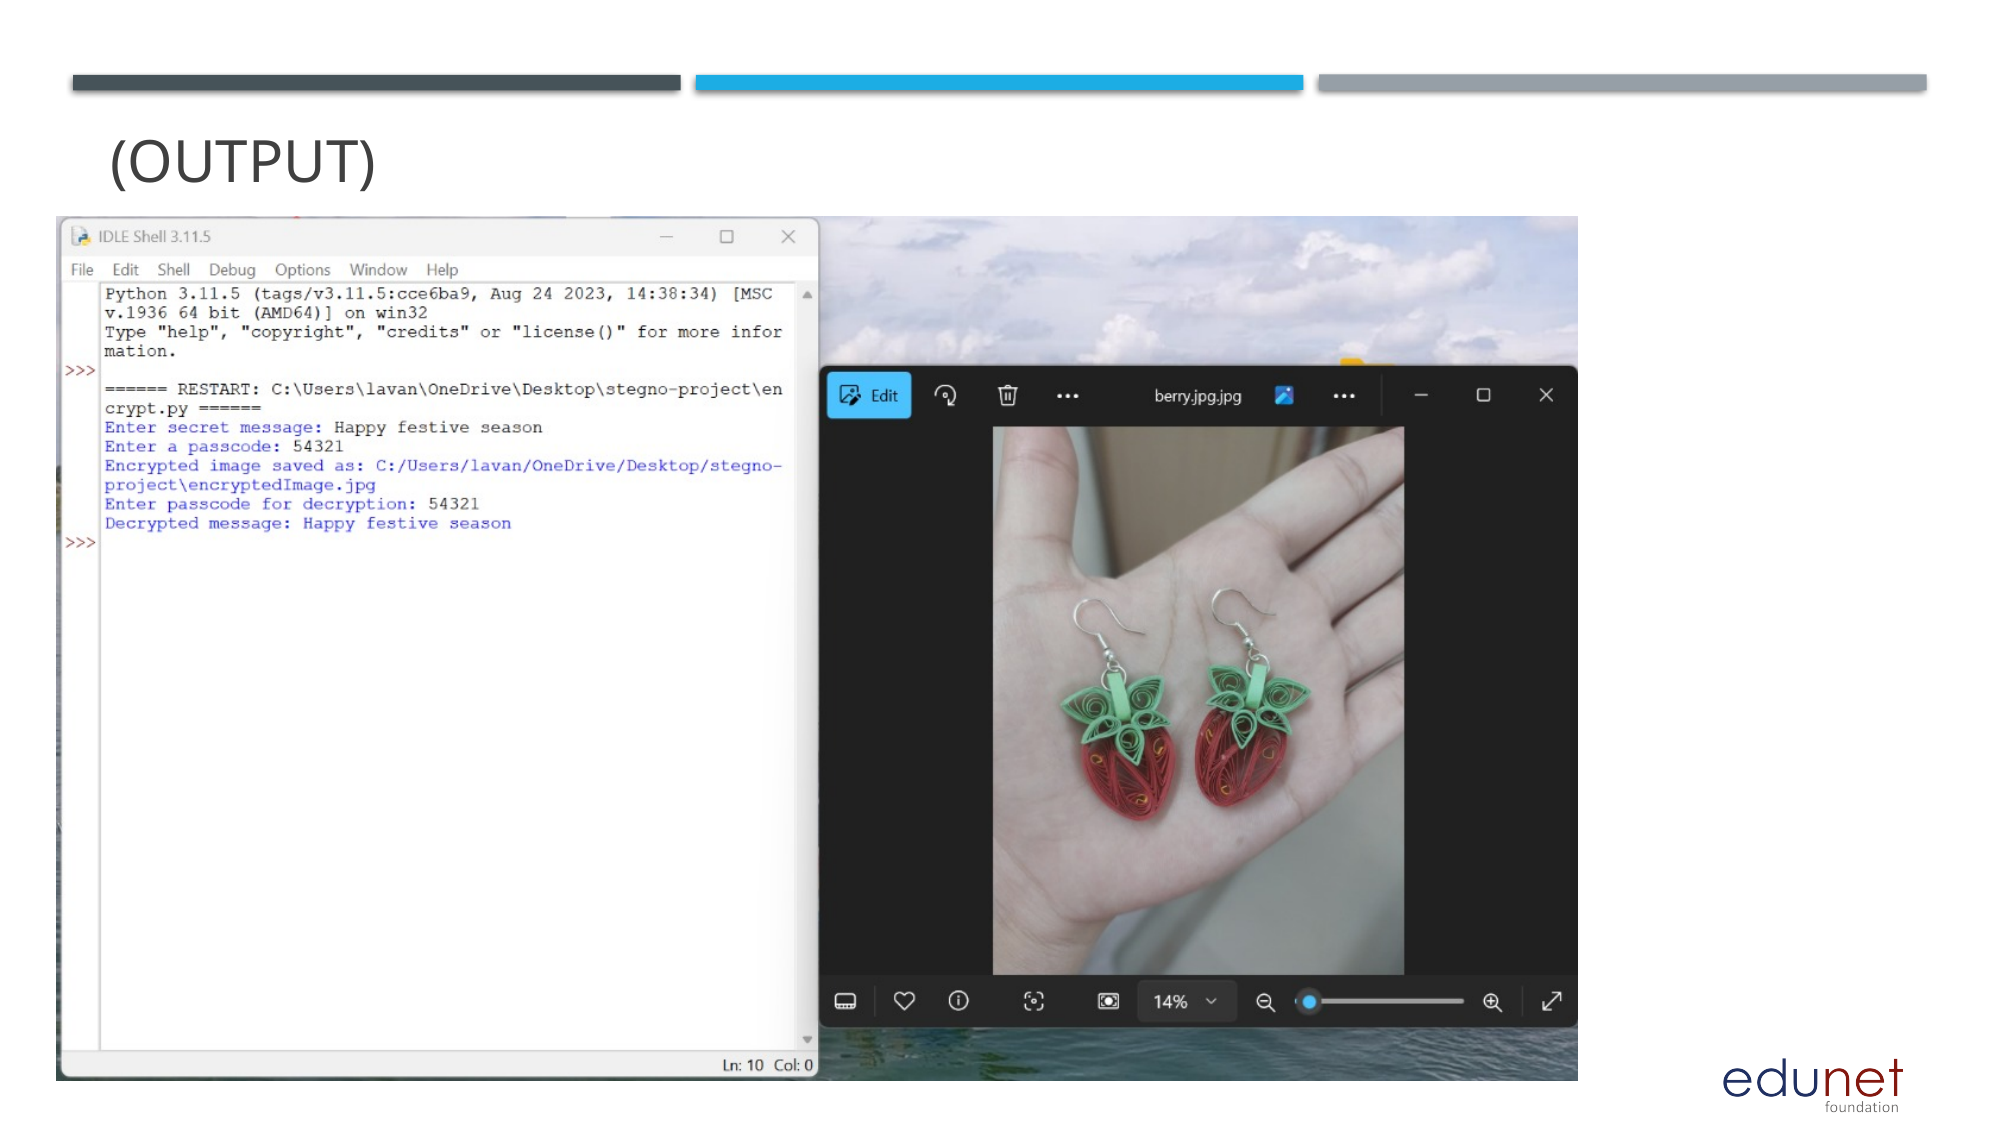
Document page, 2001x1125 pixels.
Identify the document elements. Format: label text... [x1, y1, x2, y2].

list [55, 216, 1579, 1082]
picture [1719, 1056, 1905, 1116]
title (Output) [95, 115, 1905, 203]
